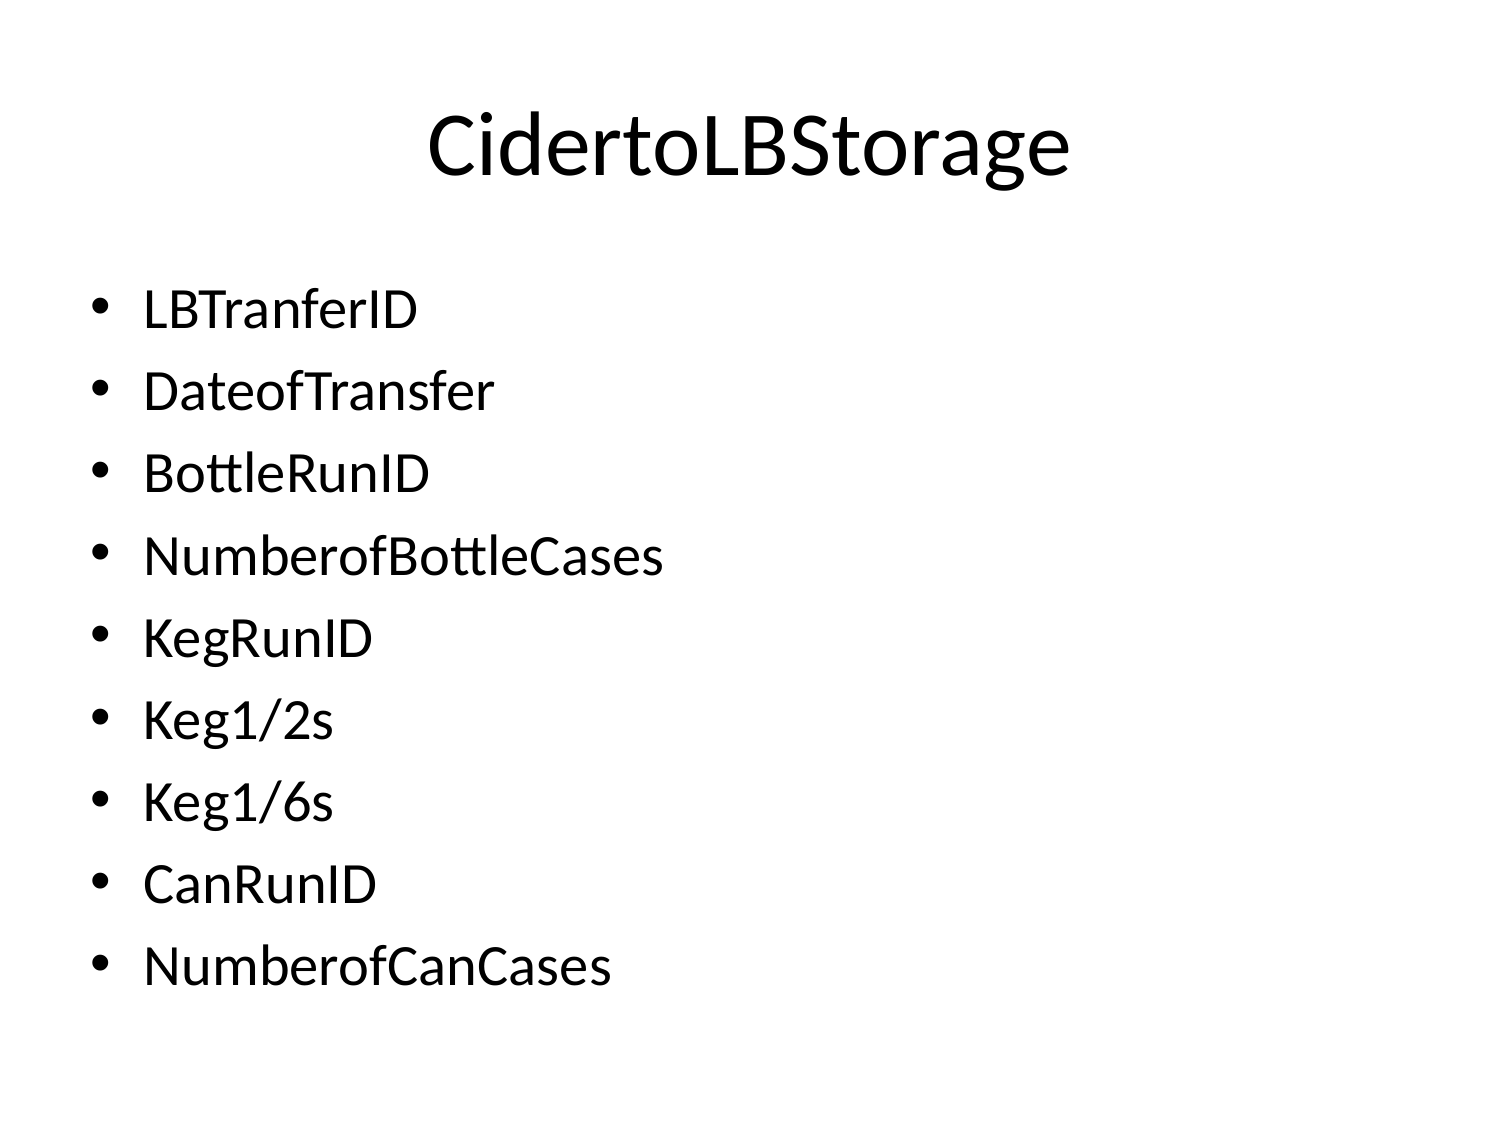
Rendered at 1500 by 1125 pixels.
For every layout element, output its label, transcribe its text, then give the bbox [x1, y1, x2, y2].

title CidertoLBStorage [75, 45, 1425, 233]
list LBTranferID DateofTransfer BottleRunID NumberofBottleCases KegRunID Keg1/2s Keg1/6s CanRunID NumberofCanCases [75, 262, 1425, 1005]
